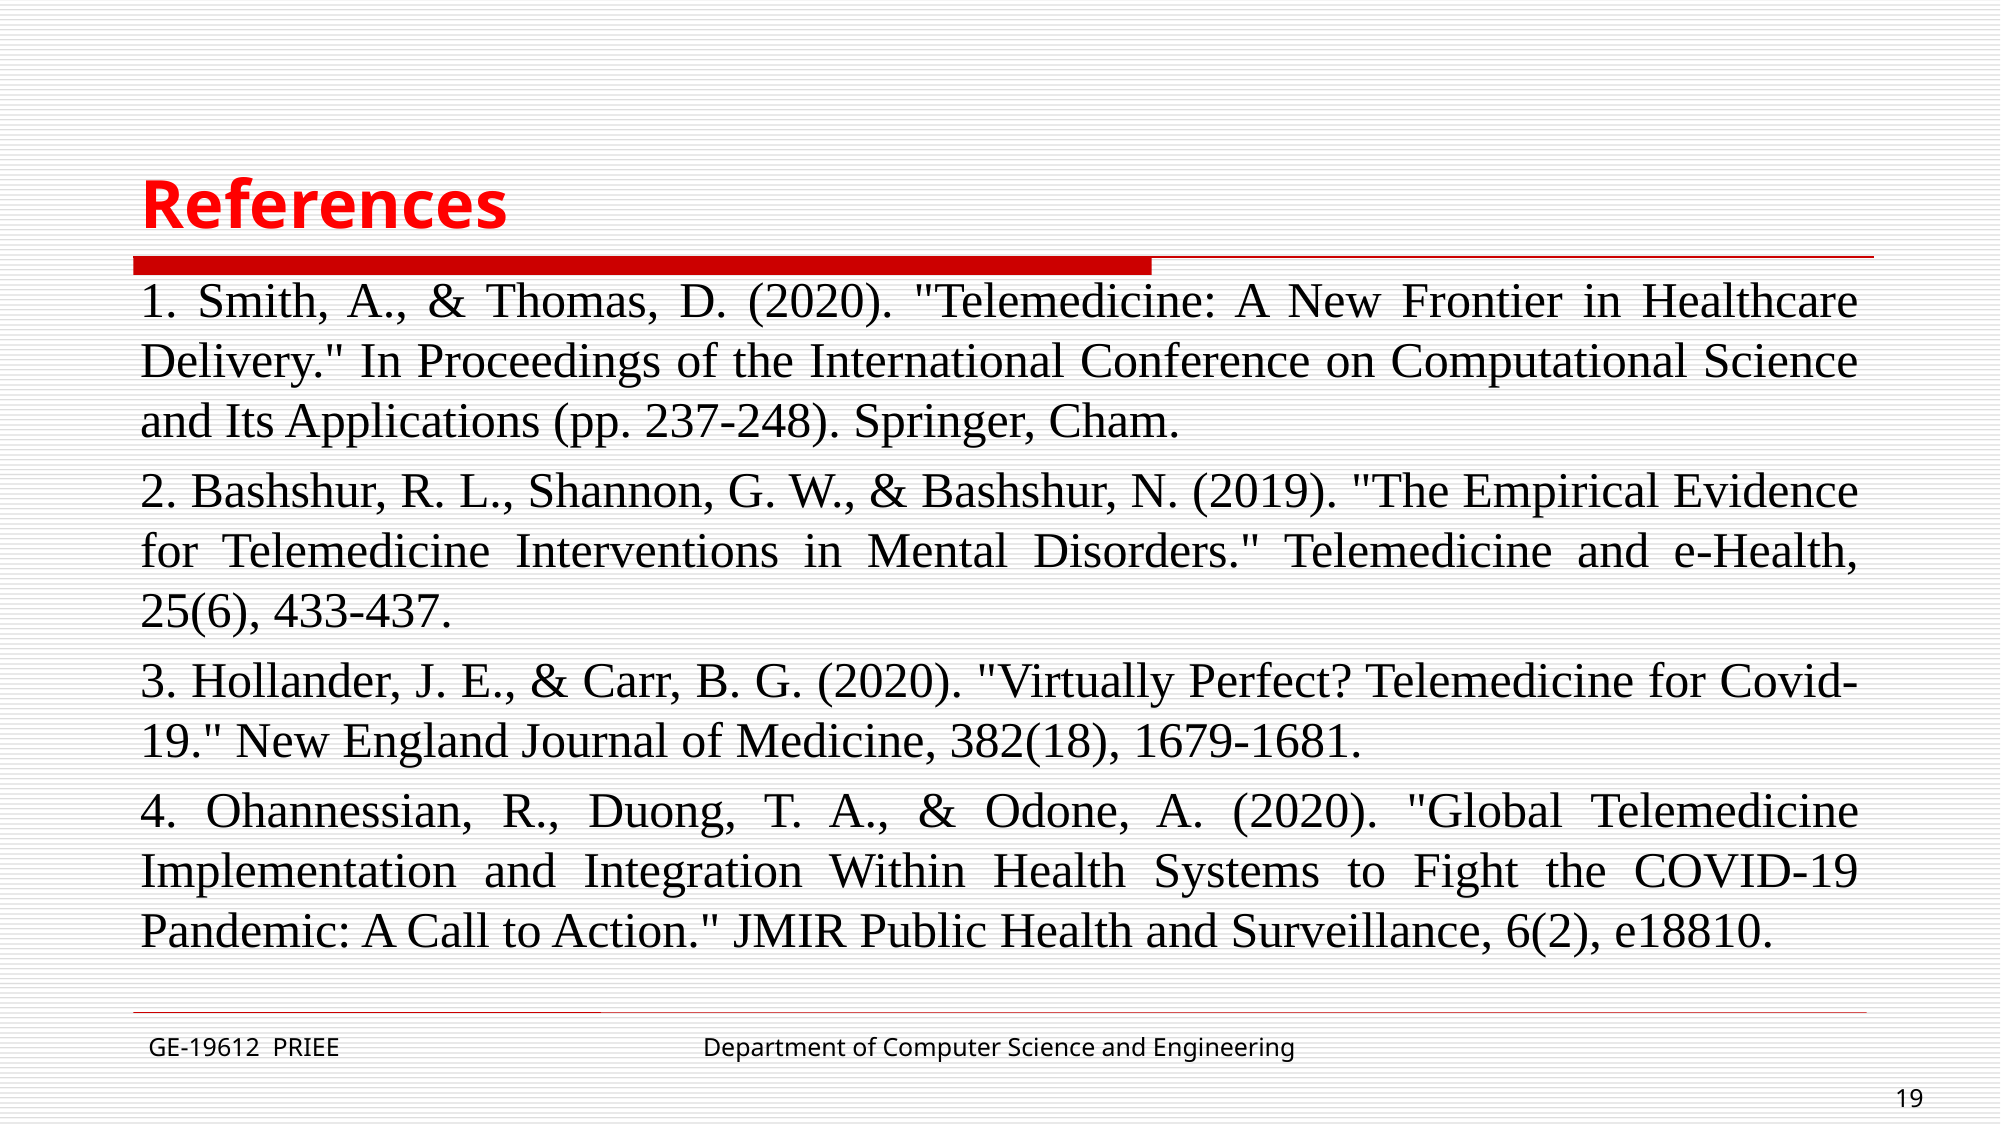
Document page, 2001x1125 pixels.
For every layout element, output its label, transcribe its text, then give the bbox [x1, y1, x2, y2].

title References [125, 50, 1876, 250]
list 1. Smith, A., & Thomas, D. (2020). "Telemedicine: A New Frontier in Healthcare Delivery." In Proceedings of the International Conference on Computational Science and Its Applications (pp. 237-248). Springer, Cham. 2. Bashshur, R. L., Shannon, G. W., & Bashshur, N. (2019). "The Empirical Evidence for Telemedicine Interventions in Mental Disorders." Telemedicine and e-Health, 25(6), 433-437. 3. Hollander, J. E., & Carr, B. G. (2020). "Virtually Perfect? Telemedicine for Covid-19." New England Journal of Medicine, 382(18), 1679-1681. 4. Ohannessian, R., Duong, T. A., & Odone, A. (2020). "Global Telemedicine Implementation and Integration Within Health Systems to Fight the COVID-19 Pandemic: A Call to Action." JMIR Public Health and Surveillance, 6(2), e18810. [125, 260, 1875, 961]
picture [0, 0, 2001, 1125]
slide_number GE-19612 PRIEE [133, 1024, 567, 1103]
slide_number 19 [1505, 1074, 1939, 1125]
footer Department of Computer Science and Engineering [683, 1024, 1317, 1103]
